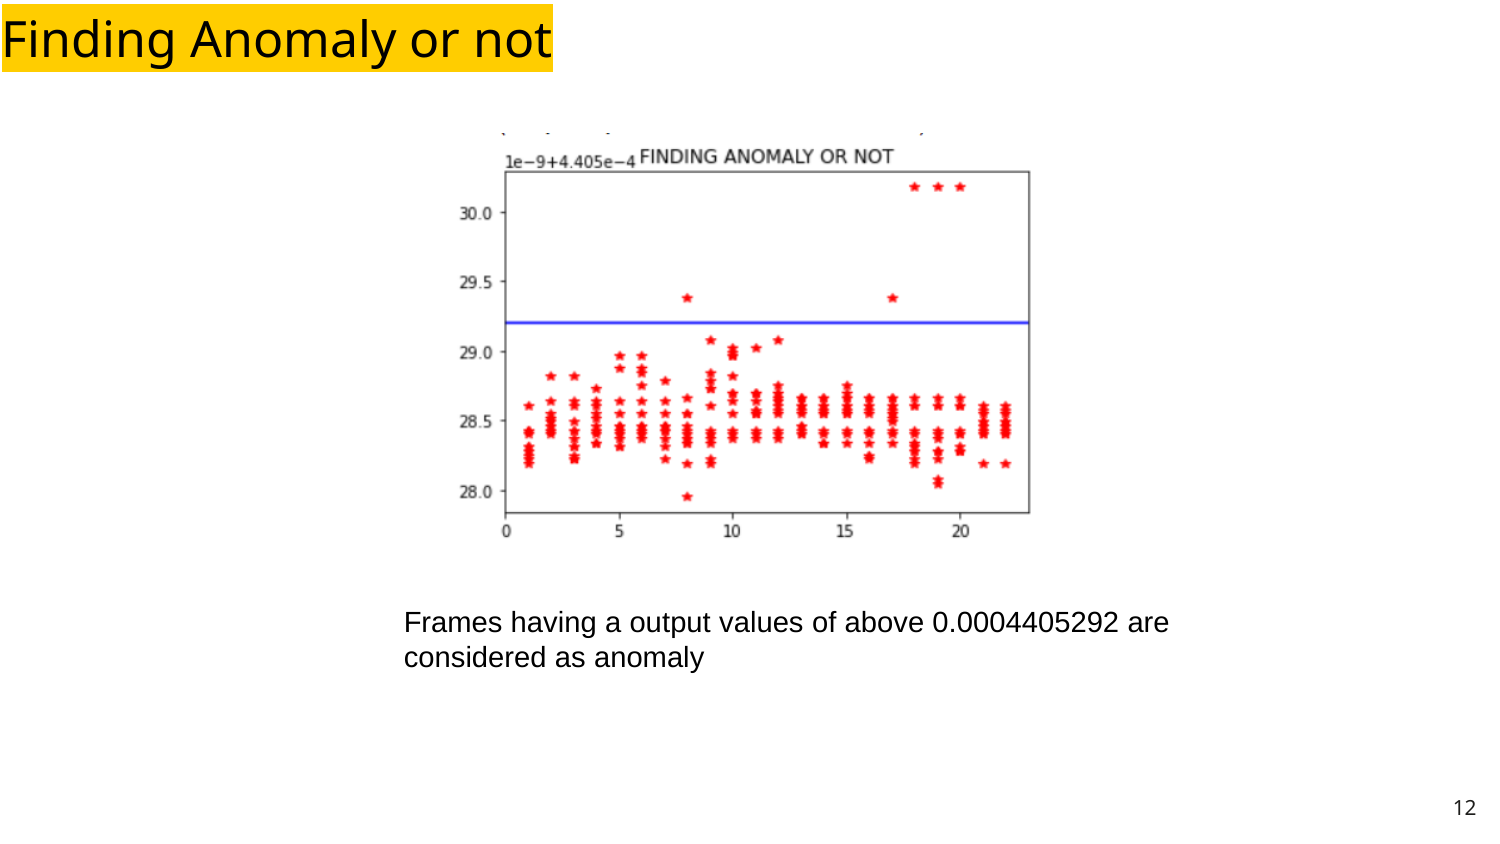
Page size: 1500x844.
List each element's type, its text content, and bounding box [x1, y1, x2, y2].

picture [433, 133, 1067, 562]
slide_number 12 [1401, 779, 1492, 844]
text_box Frames having a output values of above 0.0004405292 are considered as anomaly [389, 596, 1325, 682]
text_box Finding Anomaly or not [0, 0, 1125, 75]
